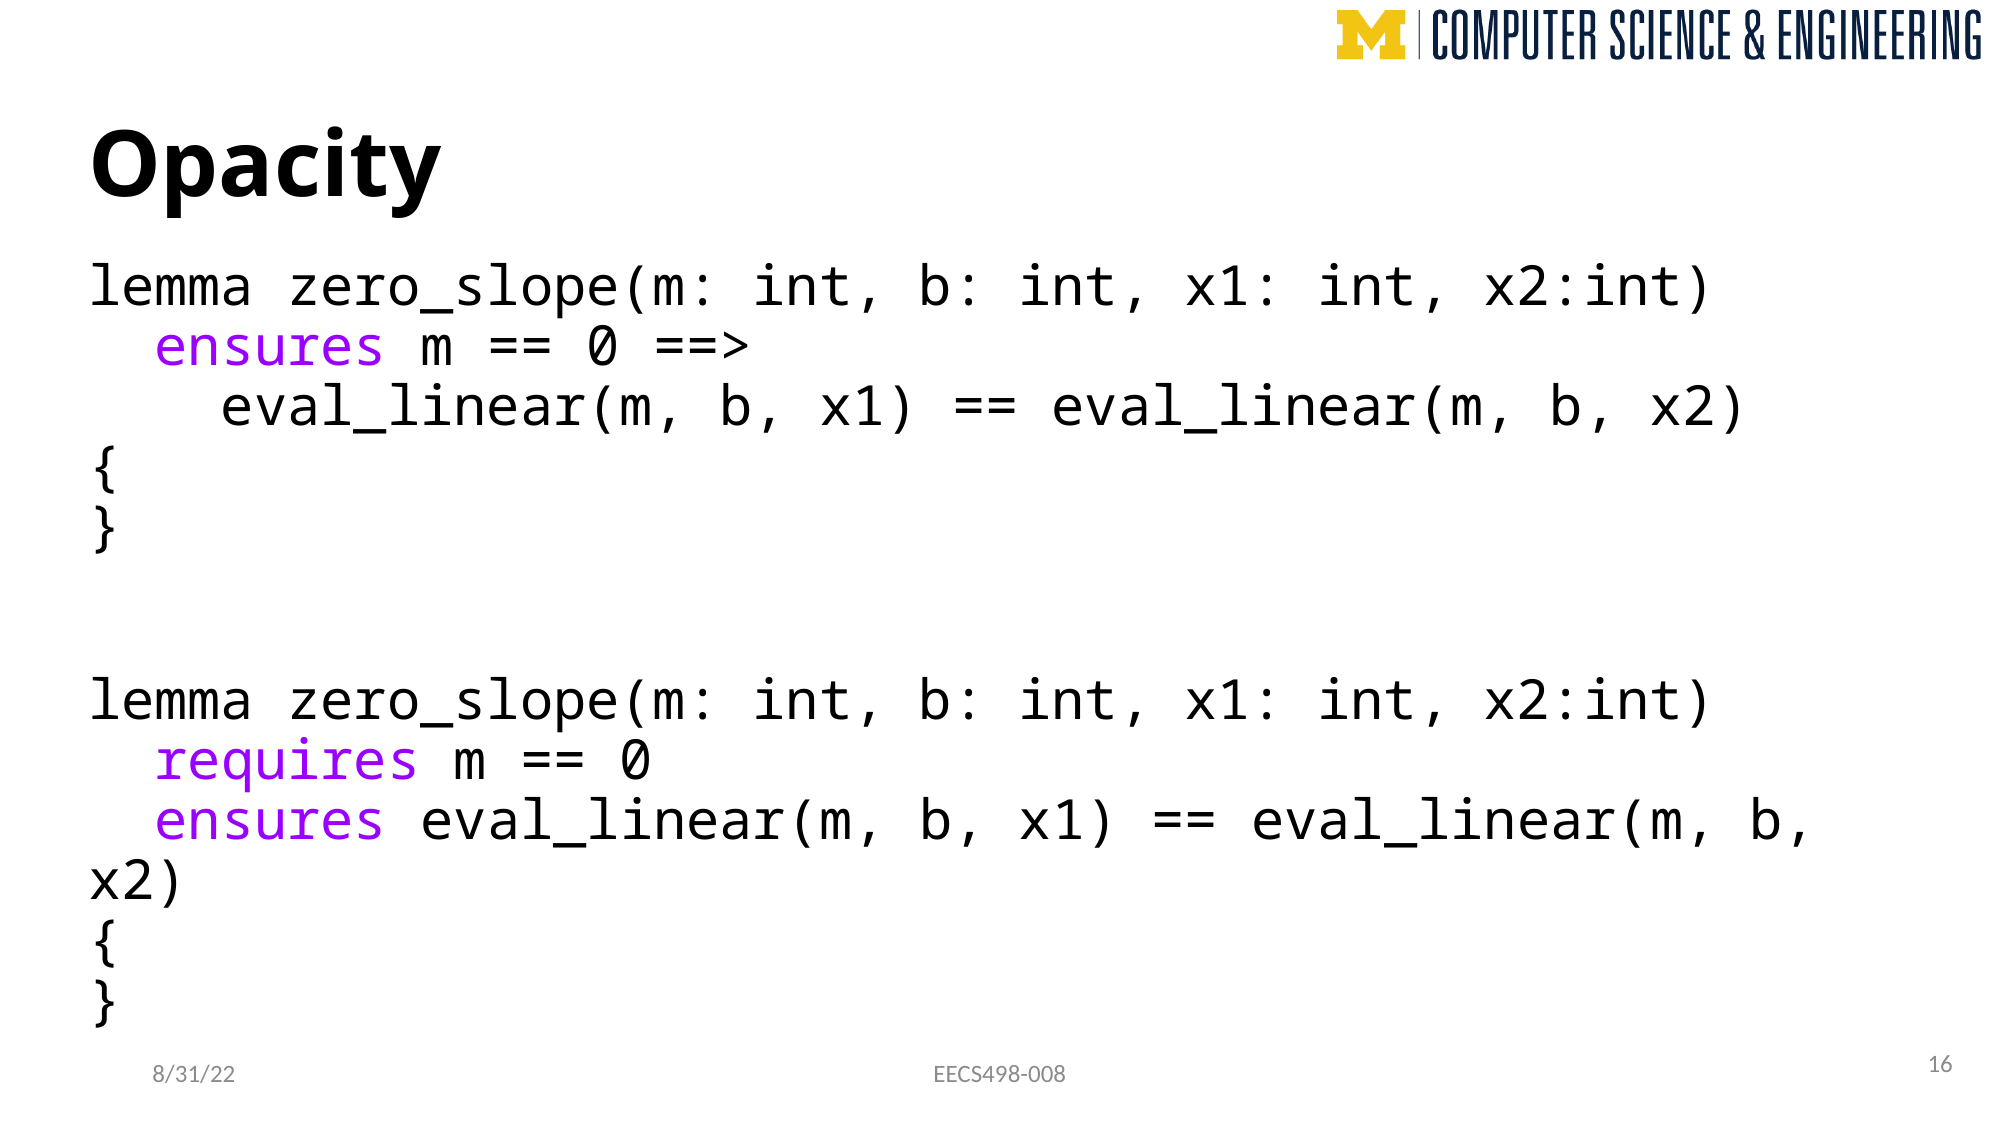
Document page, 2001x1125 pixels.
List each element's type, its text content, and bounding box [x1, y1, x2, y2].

title Opacity [68, 97, 1932, 223]
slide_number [137, 1042, 588, 1103]
picture [1337, 9, 1981, 60]
list lemma zero_slope(m: int, b: int, x1: int, x2:int) ensures m == 0 ==> eval_linear(m, b, x1) == eval_linear(m, b, x2) { } [68, 237, 1932, 663]
footer EECS498-008 [662, 1042, 1338, 1103]
slide_number 16 [1853, 1019, 1974, 1106]
list lemma zero_slope(m: int, b: int, x1: int, x2:int) requires m == 0 ensures eval_linear(m, b, x1) == eval_linear(m, b, x2) { } [68, 663, 1932, 1077]
